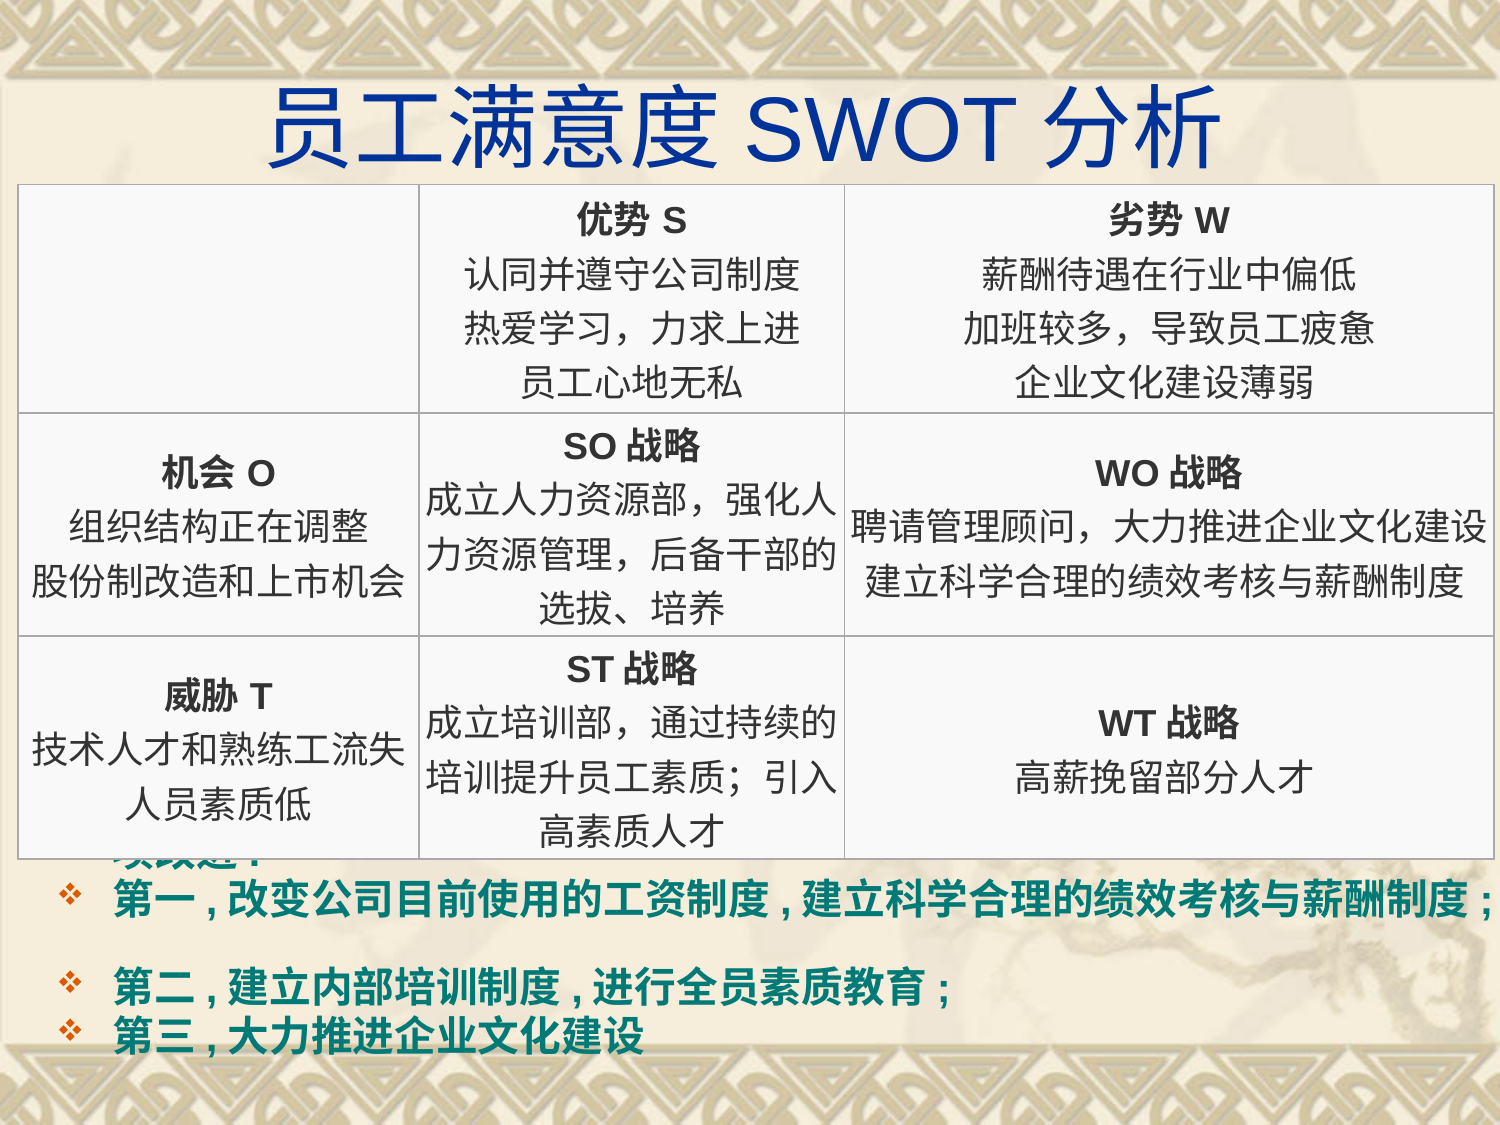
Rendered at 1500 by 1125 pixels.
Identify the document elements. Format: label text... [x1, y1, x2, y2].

table_cell SO战略 成立人力资源部，强化人力资源管理，后备干部的选拔、培养 [420, 414, 844, 635]
table_cell 威胁T 技术人才和熟练工流失 人员素质低 [19, 637, 418, 858]
title 员工满意度SWOT分析 [53, 31, 1455, 184]
table_cell WO战略 聘请管理顾问，大力推进企业文化建设 建立科学合理的绩效考核与薪酬制度 [845, 414, 1493, 635]
picture [0, 440, 1500, 1125]
table_cell 机会O 组织结构正在调整 股份制改造和上市机会 [19, 414, 418, 635]
picture [1495, 440, 1500, 786]
table_header 优势S 认同并遵守公司制度 热爱学习，力求上进 员工心地无私 [420, 185, 844, 412]
table_header 劣势W 薪酬待遇在行业中偏低 加班较多，导致员工疲惫 企业文化建设薄弱 [845, 185, 1493, 412]
table_cell ST战略 成立培训部，通过持续的培训提升员工素质；引入高素质人才 [420, 637, 844, 858]
picture [0, 0, 1500, 439]
list 该公司决定确立三个改进弱项,由新成立的人力资源部和培训部开展弱项改进: 第一,改变公司目前使用的工资制度,建立科学合理的绩效考核与薪酬制度; 第二,建立内部培训制度,进行全员素质教育; 第三,大力推进企业文化建设 [41, 786, 1500, 1059]
table_cell WT战略 高薪挽留部分人才 [845, 637, 1493, 858]
table_header [19, 185, 418, 412]
